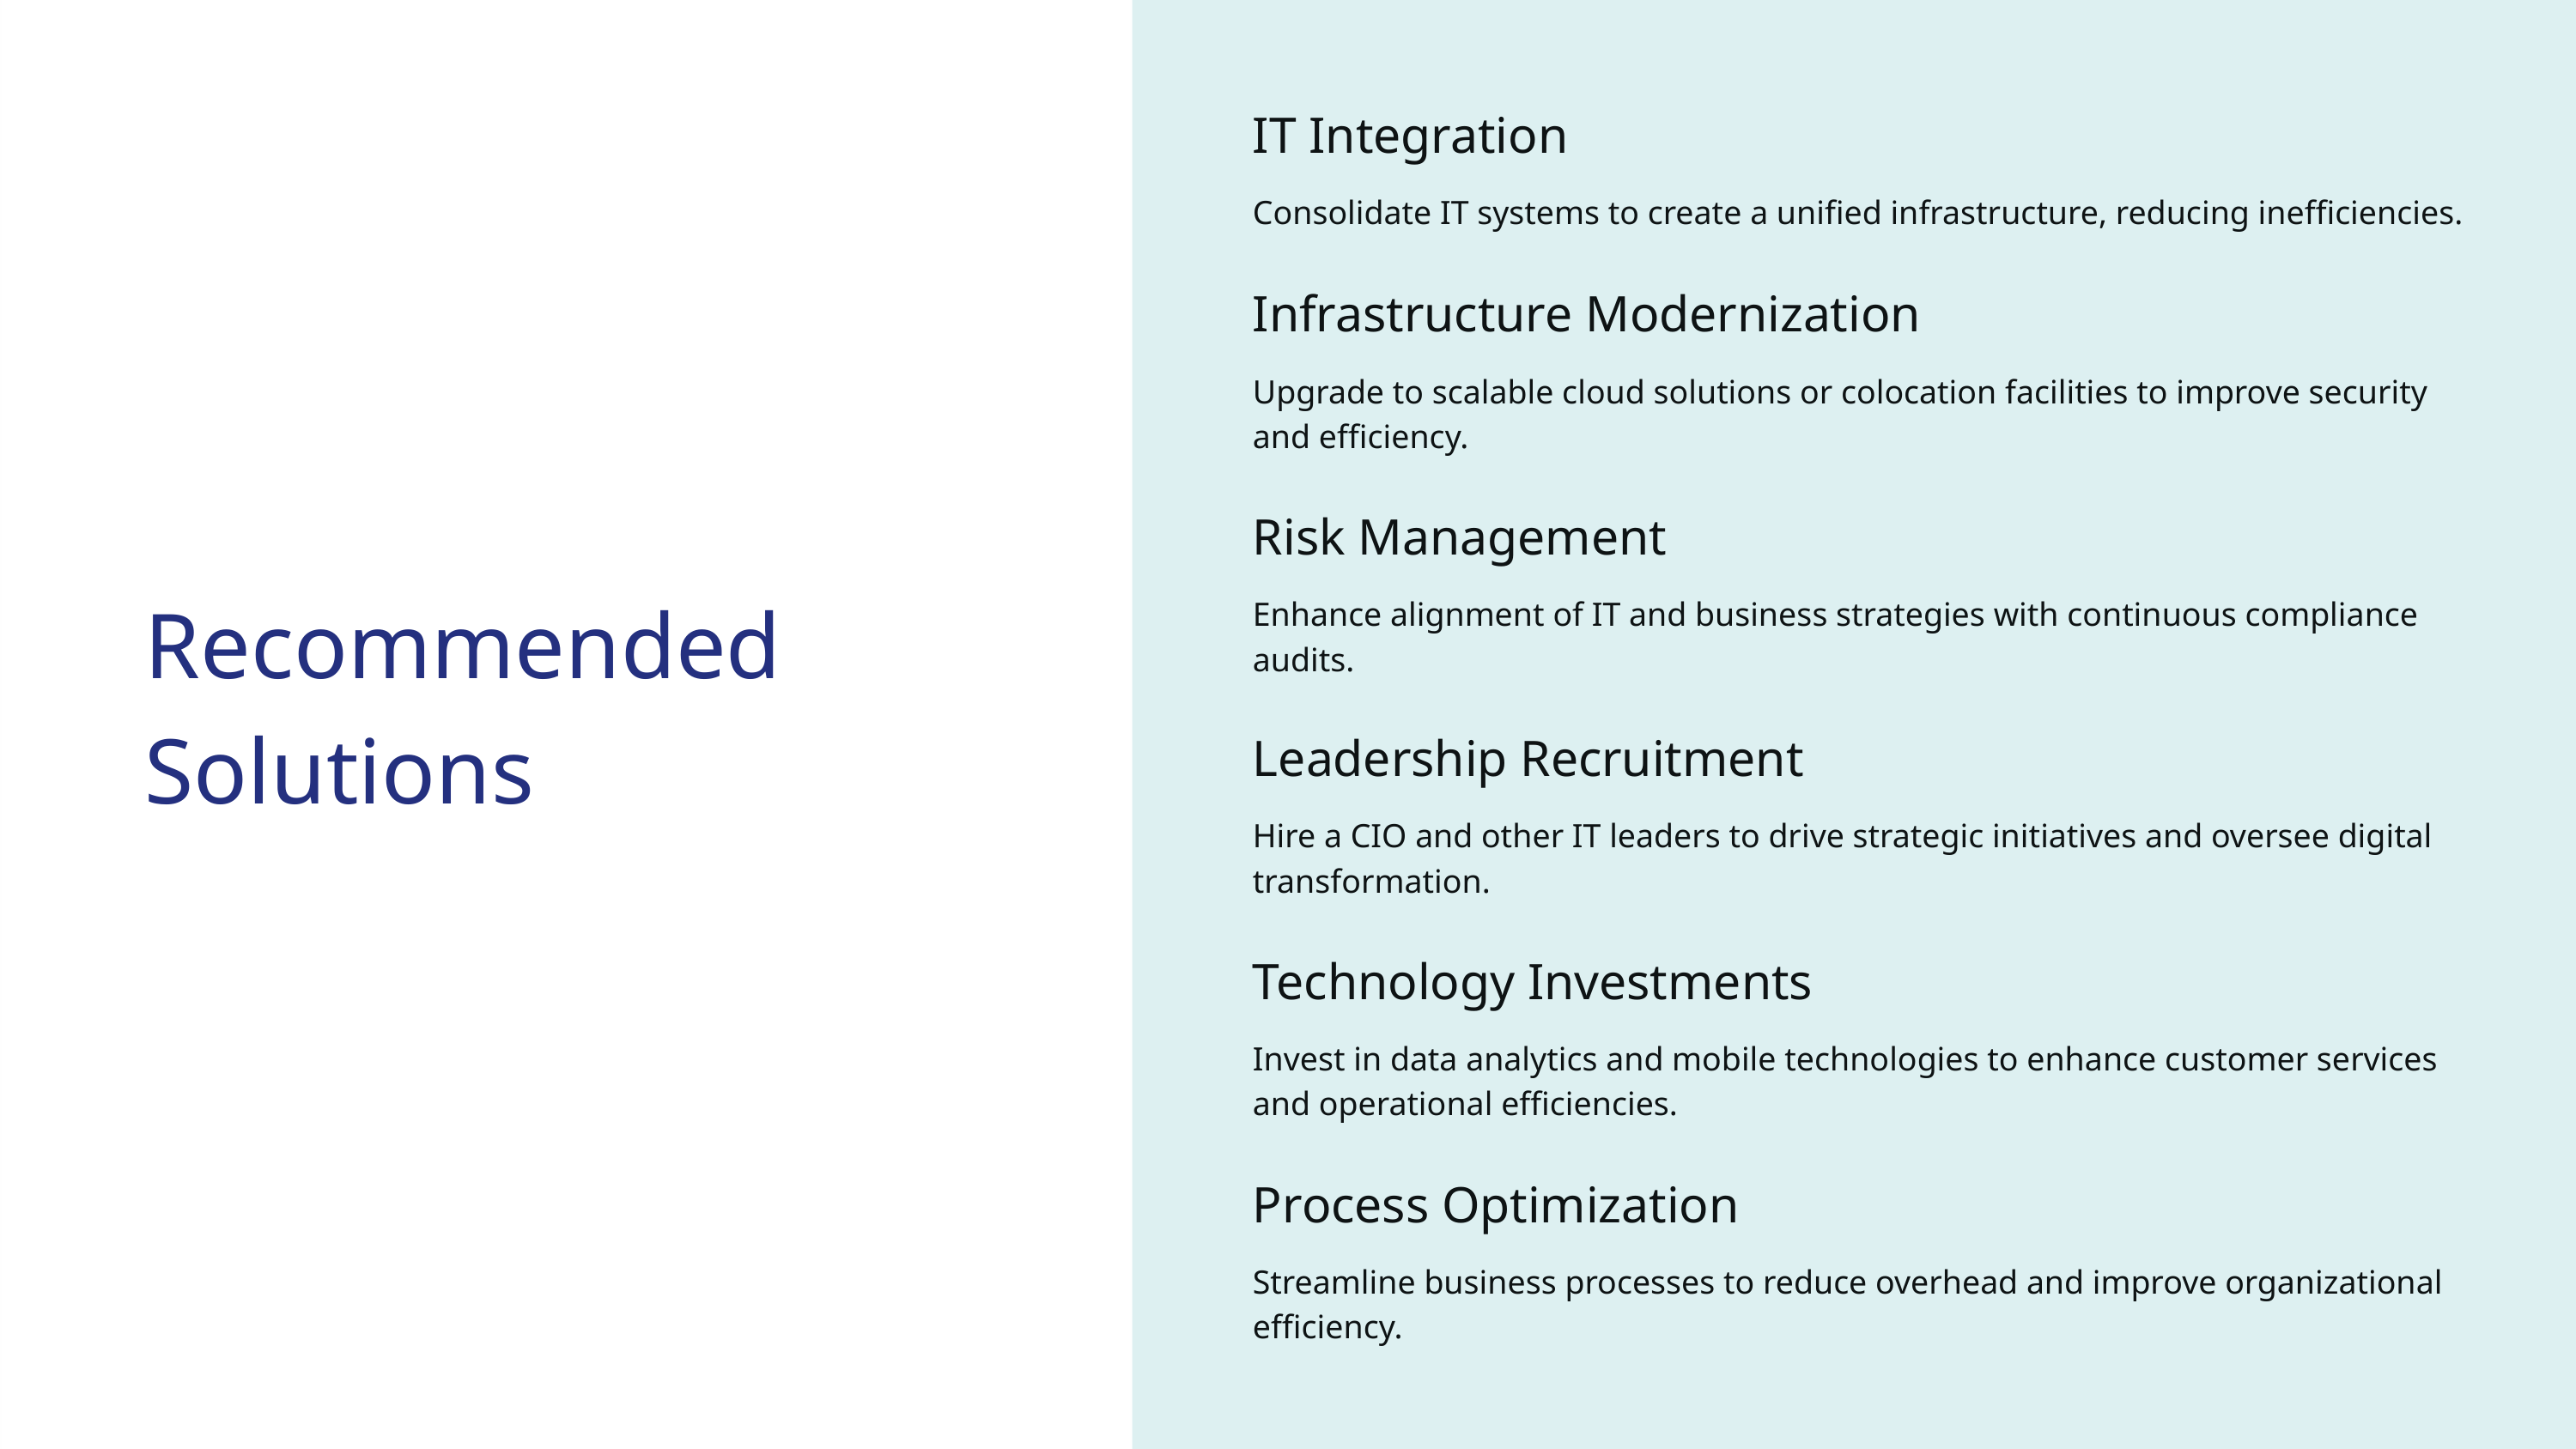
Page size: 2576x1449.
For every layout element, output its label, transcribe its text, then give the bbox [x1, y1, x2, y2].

text_box Upgrade to scalable cloud solutions or colocation facilities to improve security and efficiency. [1252, 365, 2480, 456]
text_box Technology Investments [1252, 940, 2459, 1009]
text_box Streamline business processes to reduce overhead and improve organizational efficiency. [1252, 1255, 2459, 1346]
text_box Recommended Solutions [144, 571, 953, 822]
text_box IT Integration [1252, 94, 2480, 164]
text_box Leadership Recruitment [1252, 717, 2459, 787]
text_box Process Optimization [1252, 1163, 2459, 1233]
text_box Hire a CIO and other IT leaders to drive strategic initiatives and oversee digital transformation. [1252, 809, 2459, 900]
text_box Consolidate IT systems to create a unified infrastructure, reducing inefficiencies. [1252, 185, 2480, 232]
text_box Infrastructure Modernization [1252, 273, 2480, 343]
text_box [0, 0, 1133, 1449]
text_box Risk Management [1252, 495, 2432, 565]
text_box Invest in data analytics and mobile technologies to enhance customer services and operational efficiencies. [1252, 1032, 2459, 1123]
text_box Enhance alignment of IT and business strategies with continuous compliance audits. [1252, 587, 2432, 678]
